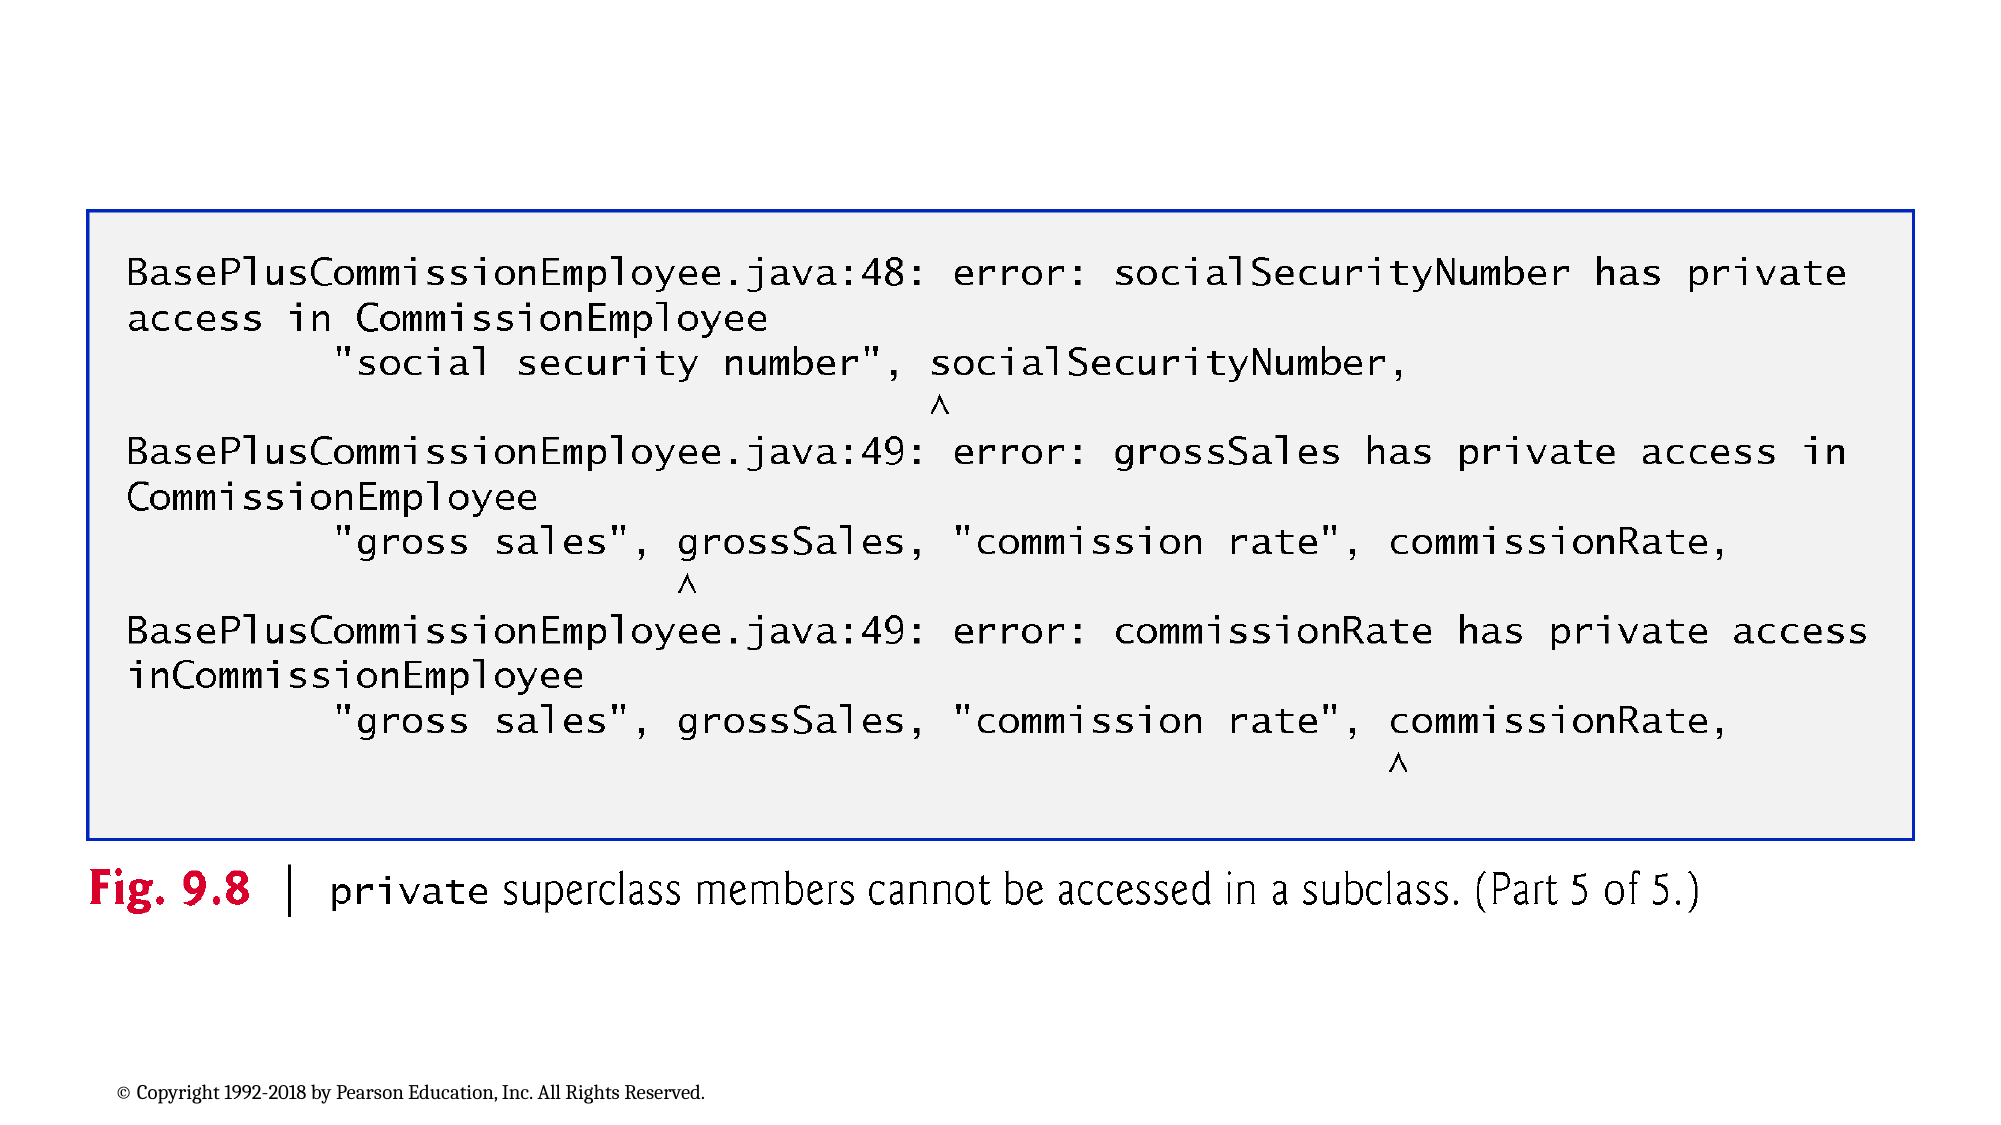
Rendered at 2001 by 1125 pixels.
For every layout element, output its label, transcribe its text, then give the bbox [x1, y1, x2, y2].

picture [0, 123, 2000, 1002]
footer © Copyright 1992-2018 by Pearson Education, Inc. All Rights Reserved. [99, 1051, 1473, 1112]
